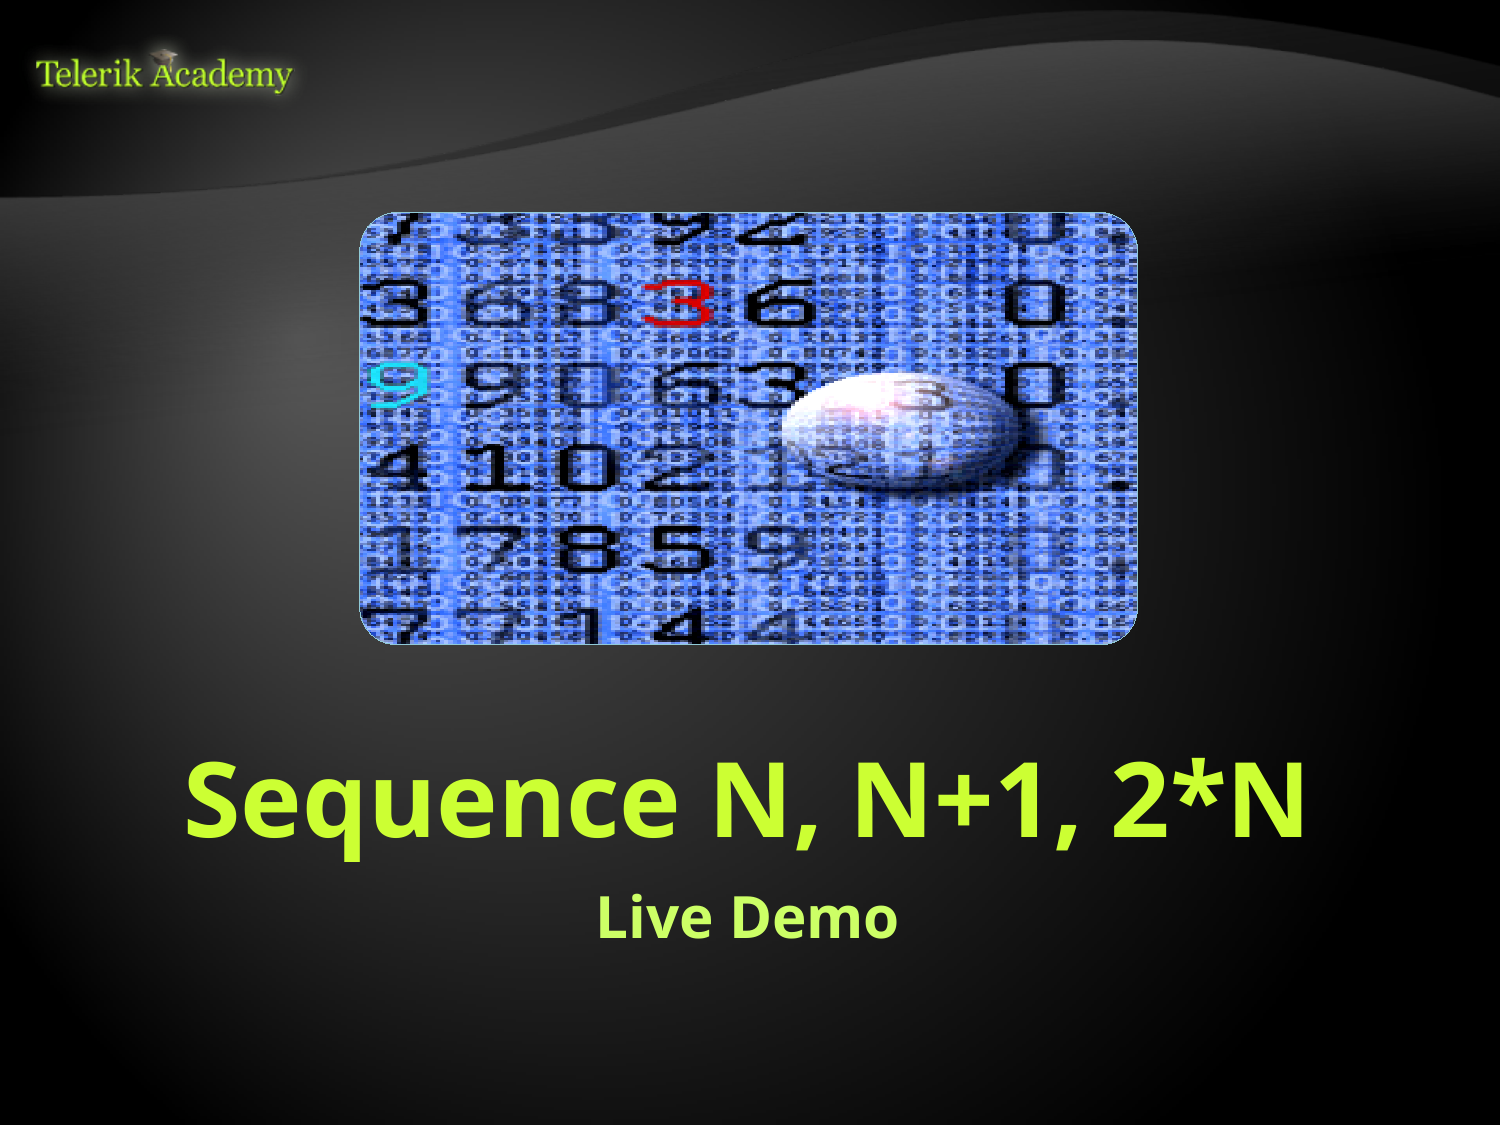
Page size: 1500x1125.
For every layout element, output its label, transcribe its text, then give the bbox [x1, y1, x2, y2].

title Sequence N, N+1, 2*N [133, 737, 1363, 842]
text_box Live Demo [183, 873, 1313, 950]
picture [0, 0, 1500, 1125]
